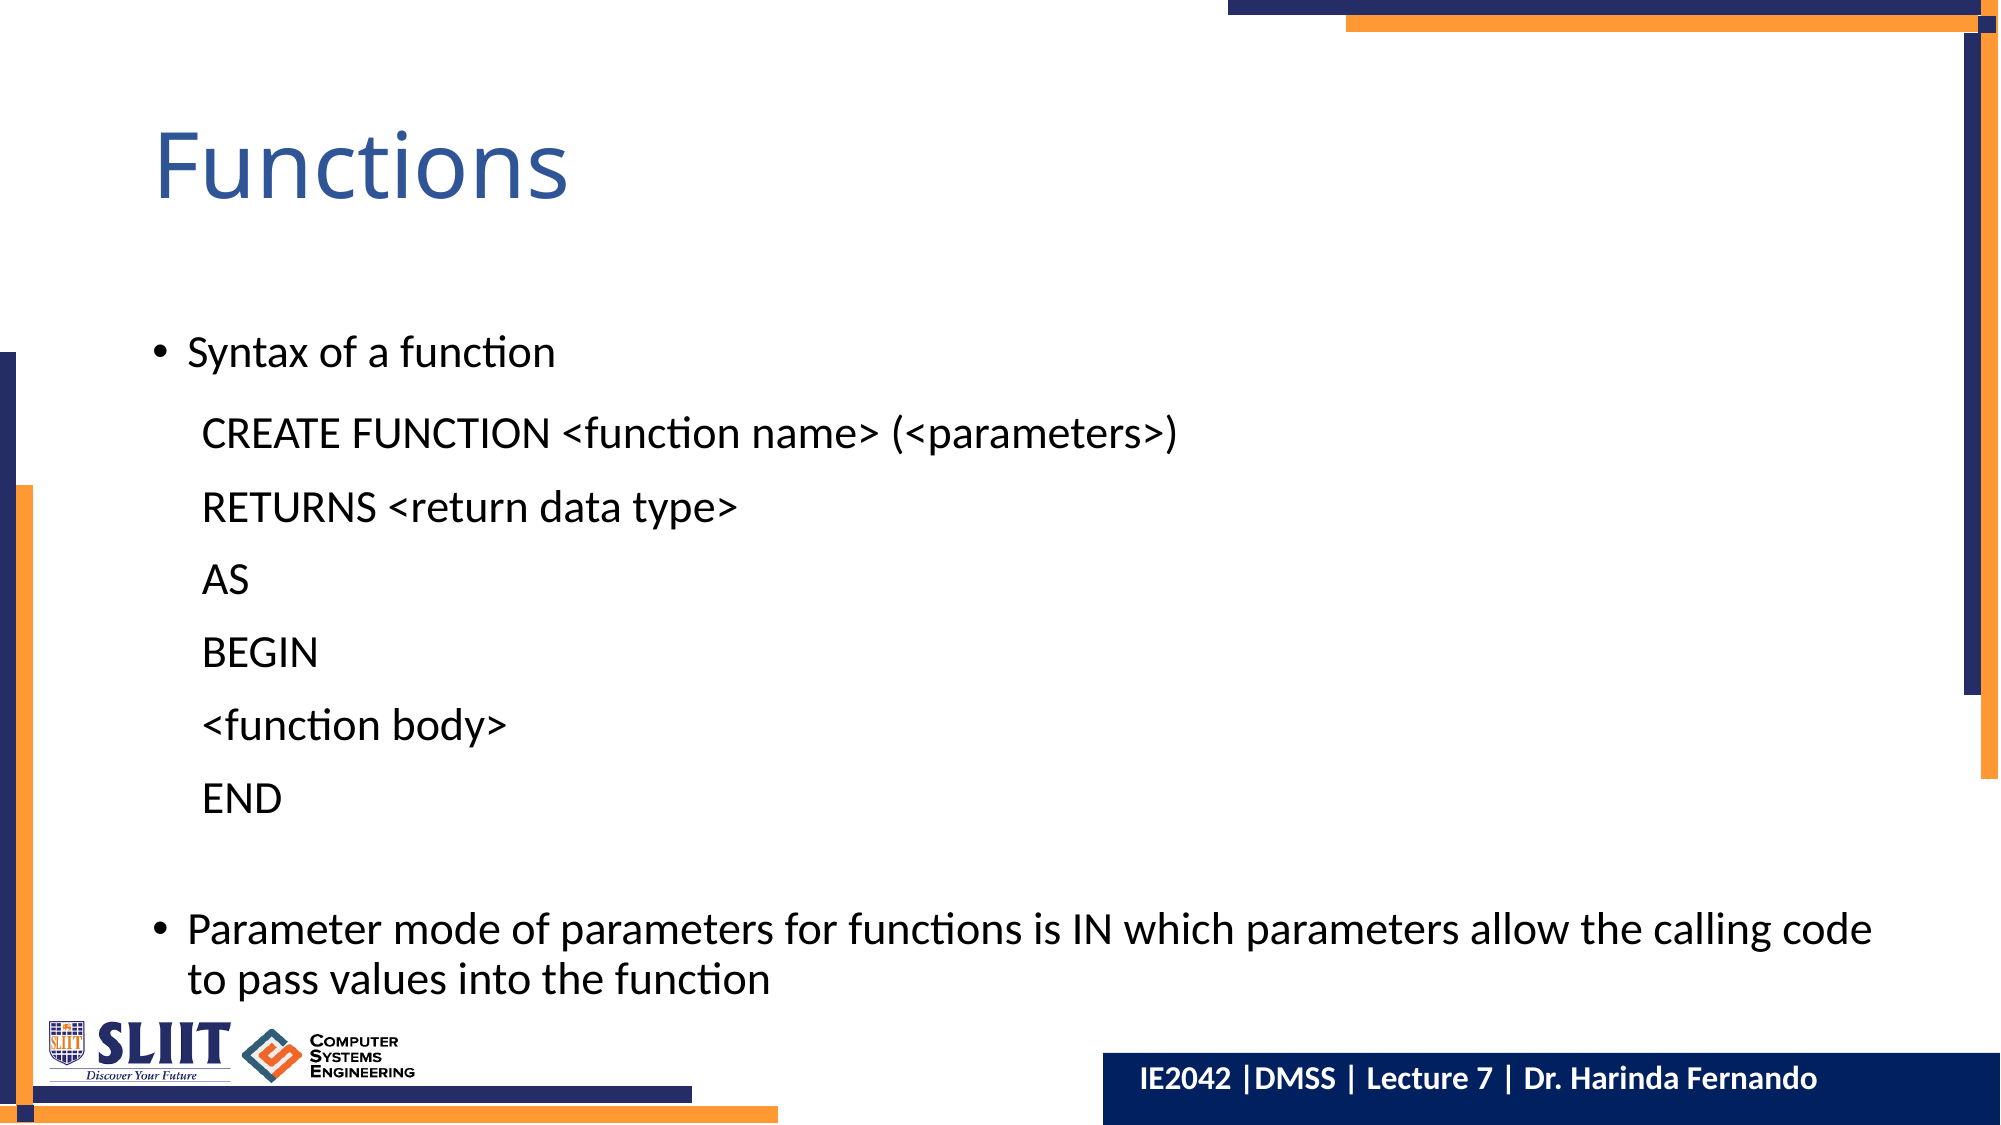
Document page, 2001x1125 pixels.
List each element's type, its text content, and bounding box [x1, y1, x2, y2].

list Syntax of a function CREATE FUNCTION <function name> (<parameters>) RETURNS <return data type> AS BEGIN <function body> END Parameter mode of parameters for functions is IN which parameters allow the calling code to pass values into the function [137, 320, 1937, 1022]
picture [49, 1021, 231, 1082]
picture [240, 1025, 422, 1085]
title Functions [137, 59, 1863, 278]
text_box IE2042 |DMSS | Lecture 7 | Dr. Harinda Fernando [1103, 1052, 2000, 1125]
